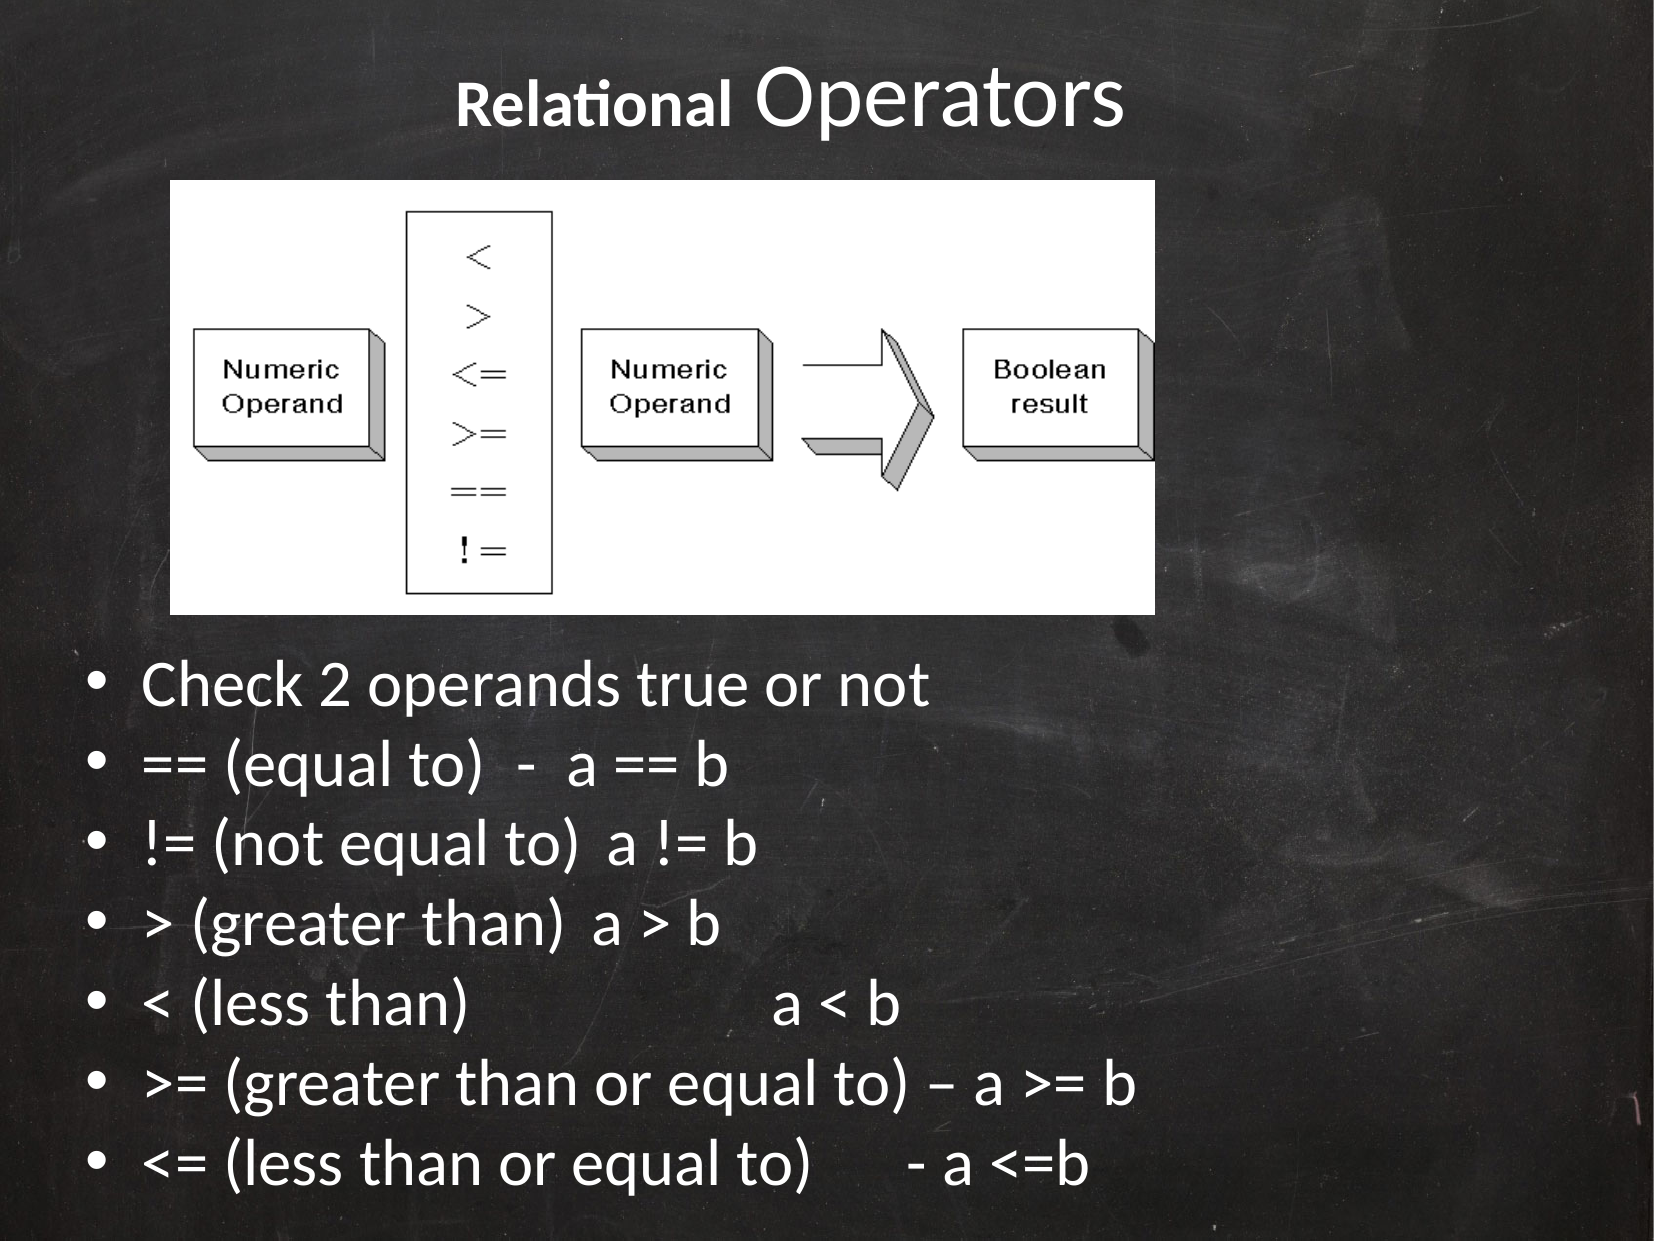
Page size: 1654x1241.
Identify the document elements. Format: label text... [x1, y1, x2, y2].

picture [0, 0, 1654, 1241]
text_box Check 2 operands true or not == (equal to) - a == b != (not equal to) a != b > (greater than) a > b < (less than) a < b >= (greater than or equal to) – a >= b <= (less than or equal to) - a <=b [70, 631, 1559, 1241]
text_box Relational Operators [5, 0, 1577, 179]
